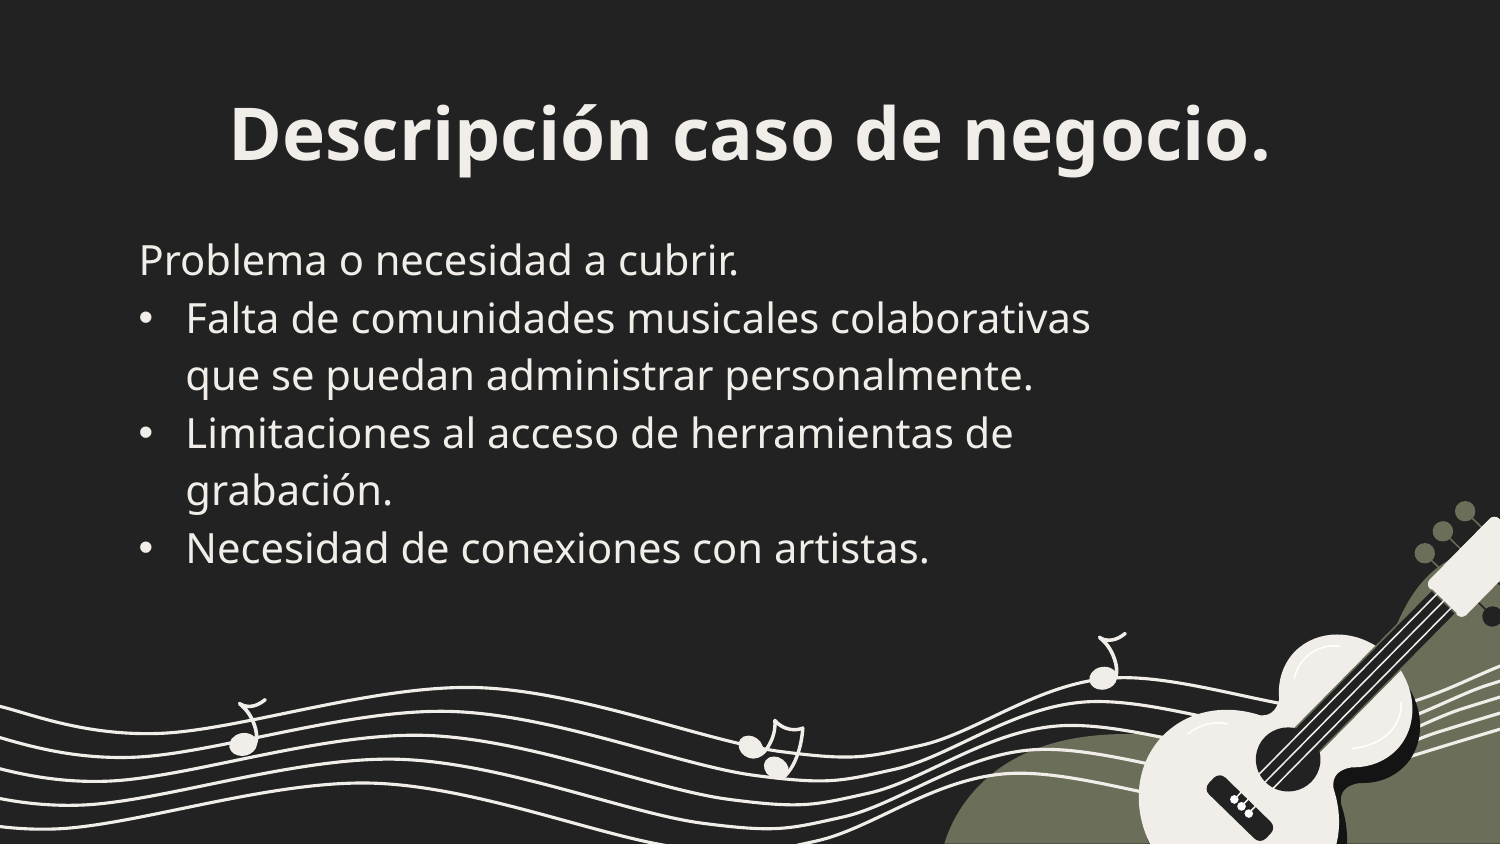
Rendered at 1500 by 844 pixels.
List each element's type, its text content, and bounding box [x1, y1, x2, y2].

text_box [229, 698, 267, 756]
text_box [736, 718, 805, 780]
text_box [1089, 634, 1121, 690]
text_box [1126, 501, 1500, 844]
title Descripción caso de negocio. [118, 72, 1382, 167]
subtitle Problema o necesidad a cubrir. Falta de comunidades musicales colaborativas que se puedan administrar personalmente. Limitaciones al acceso de herramientas de grabación. Necesidad de conexiones con artistas. [123, 211, 1158, 679]
